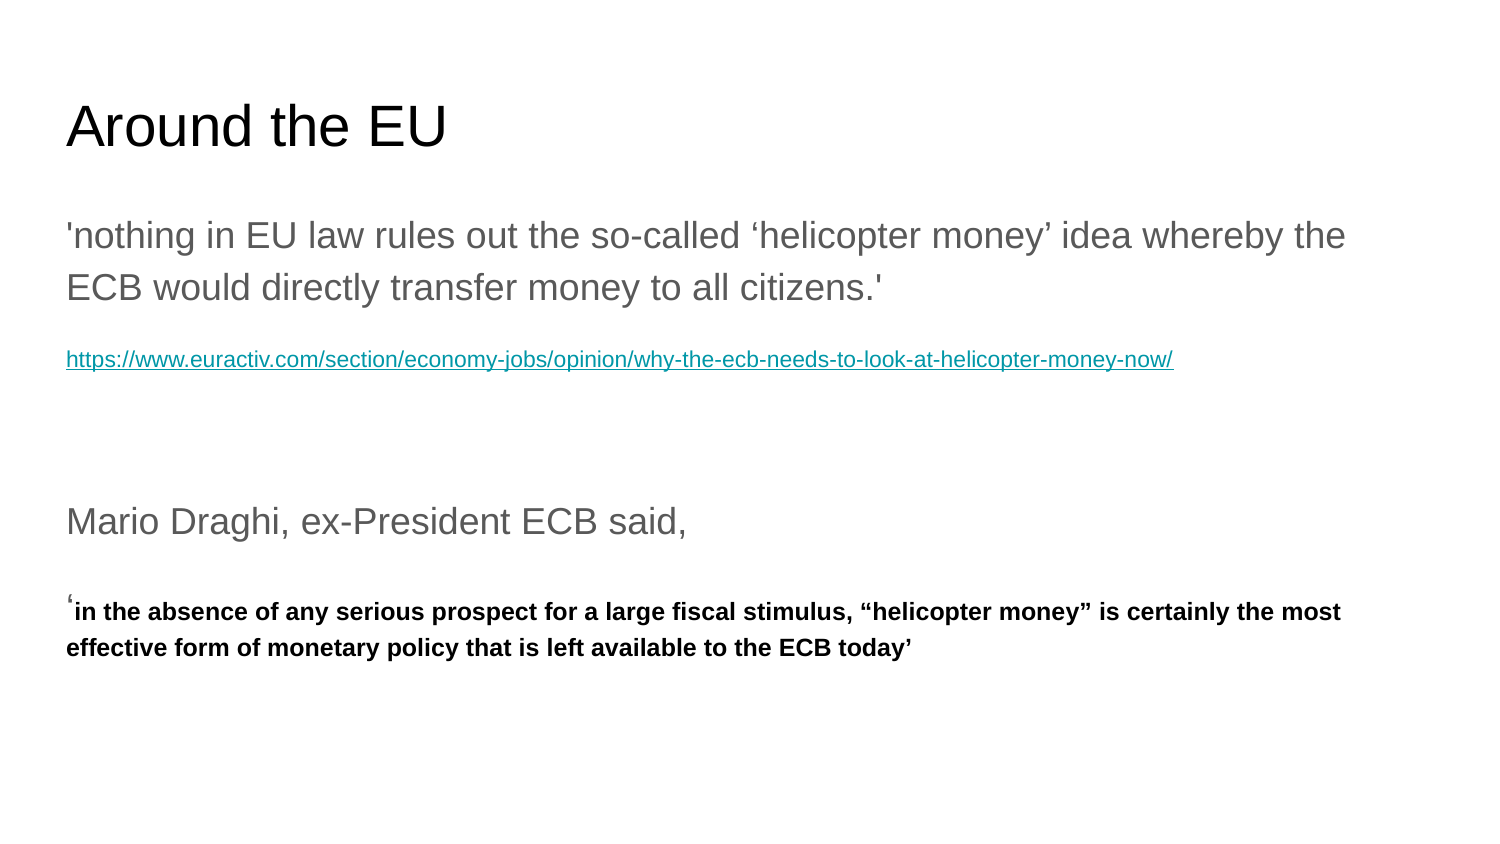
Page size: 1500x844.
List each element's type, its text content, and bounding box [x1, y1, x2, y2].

title Around the EU [51, 72, 1449, 167]
list 'nothing in EU law rules out the so-called ‘helicopter money’ idea whereby the ECB would directly transfer money to all citizens.' https://www.euractiv.com/section/economy-jobs/opinion/why-the-ecb-needs-to-look-at-helicopter-money-now/ Mario Draghi, ex-President ECB said, ‘in the absence of any serious prospect for a large fiscal stimulus, “helicopter money” is certainly the most effective form of monetary policy that is left available to the ECB today’ [51, 189, 1449, 750]
